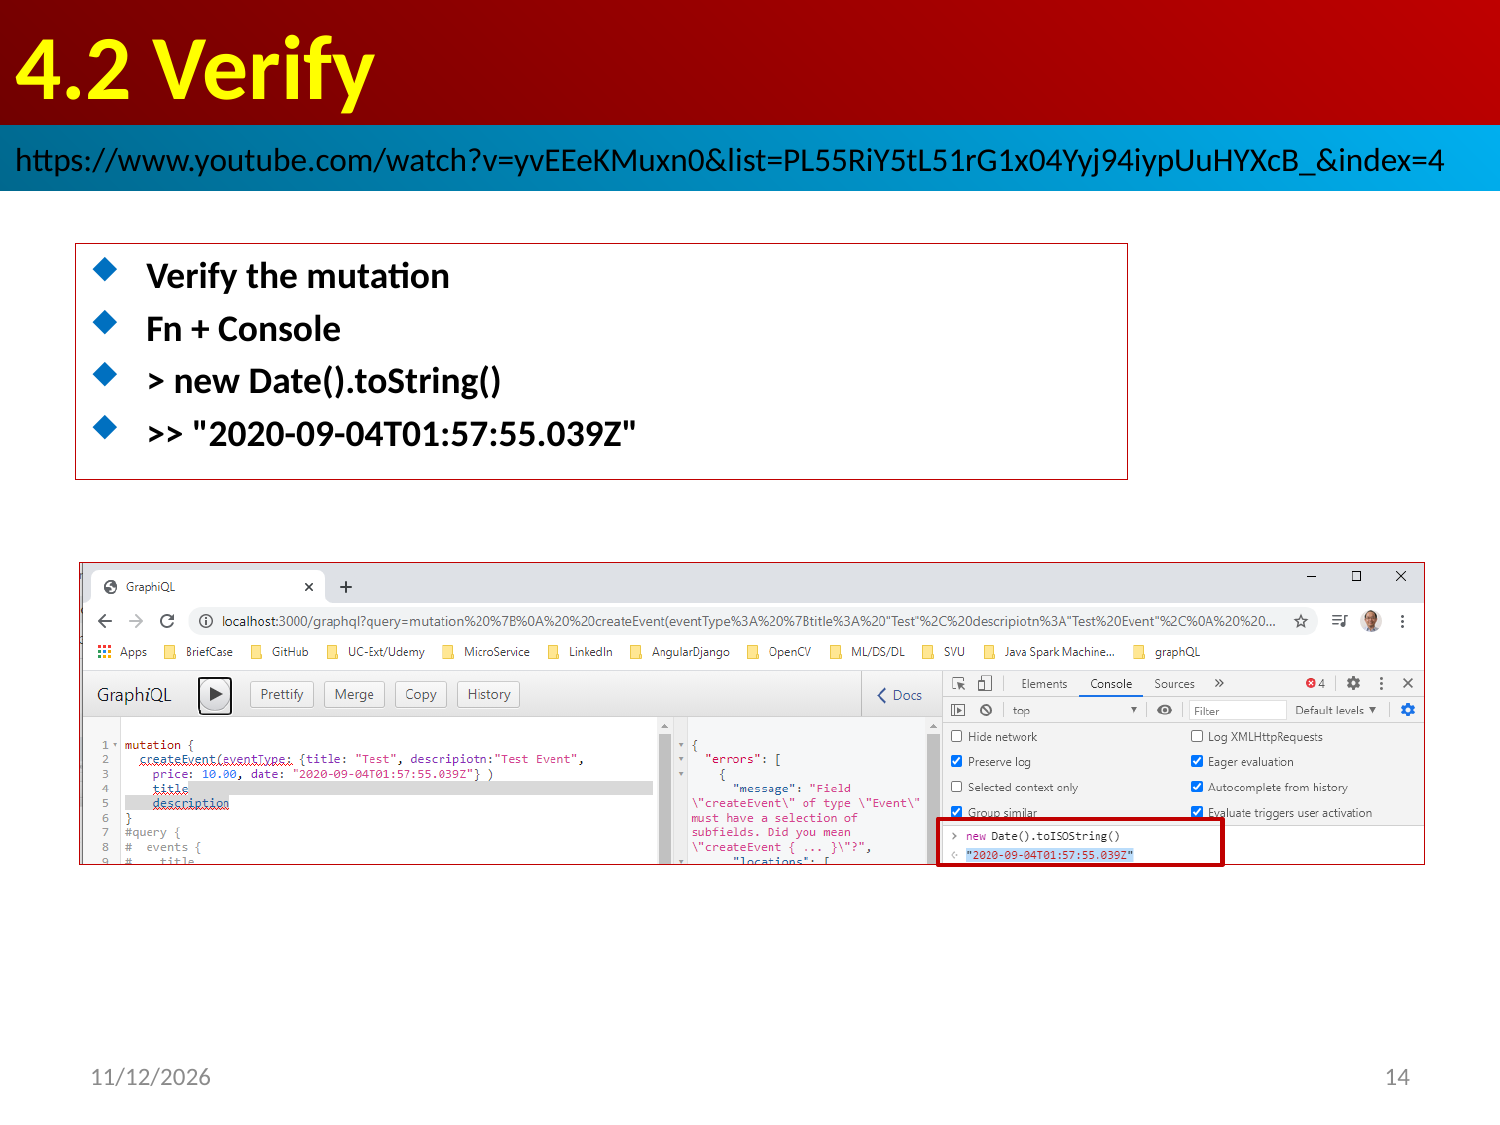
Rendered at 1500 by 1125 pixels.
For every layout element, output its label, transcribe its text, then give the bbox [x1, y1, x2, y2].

text_box https://www.youtube.com/watch?v=yvEEeKMuxn0&list=PL55RiY5tL51rG1x04Yyj94iypUuHYXcB_&index=4 [0, 125, 1500, 191]
title 4.2 Verify [0, 0, 1500, 125]
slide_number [75, 1042, 425, 1109]
picture [79, 562, 1426, 866]
subtitle Verify the mutation Fn + Console > new Date().toString() >> "2020-09-04T01:57:55.039Z" [75, 243, 1128, 480]
slide_number 14 [1074, 1042, 1425, 1109]
